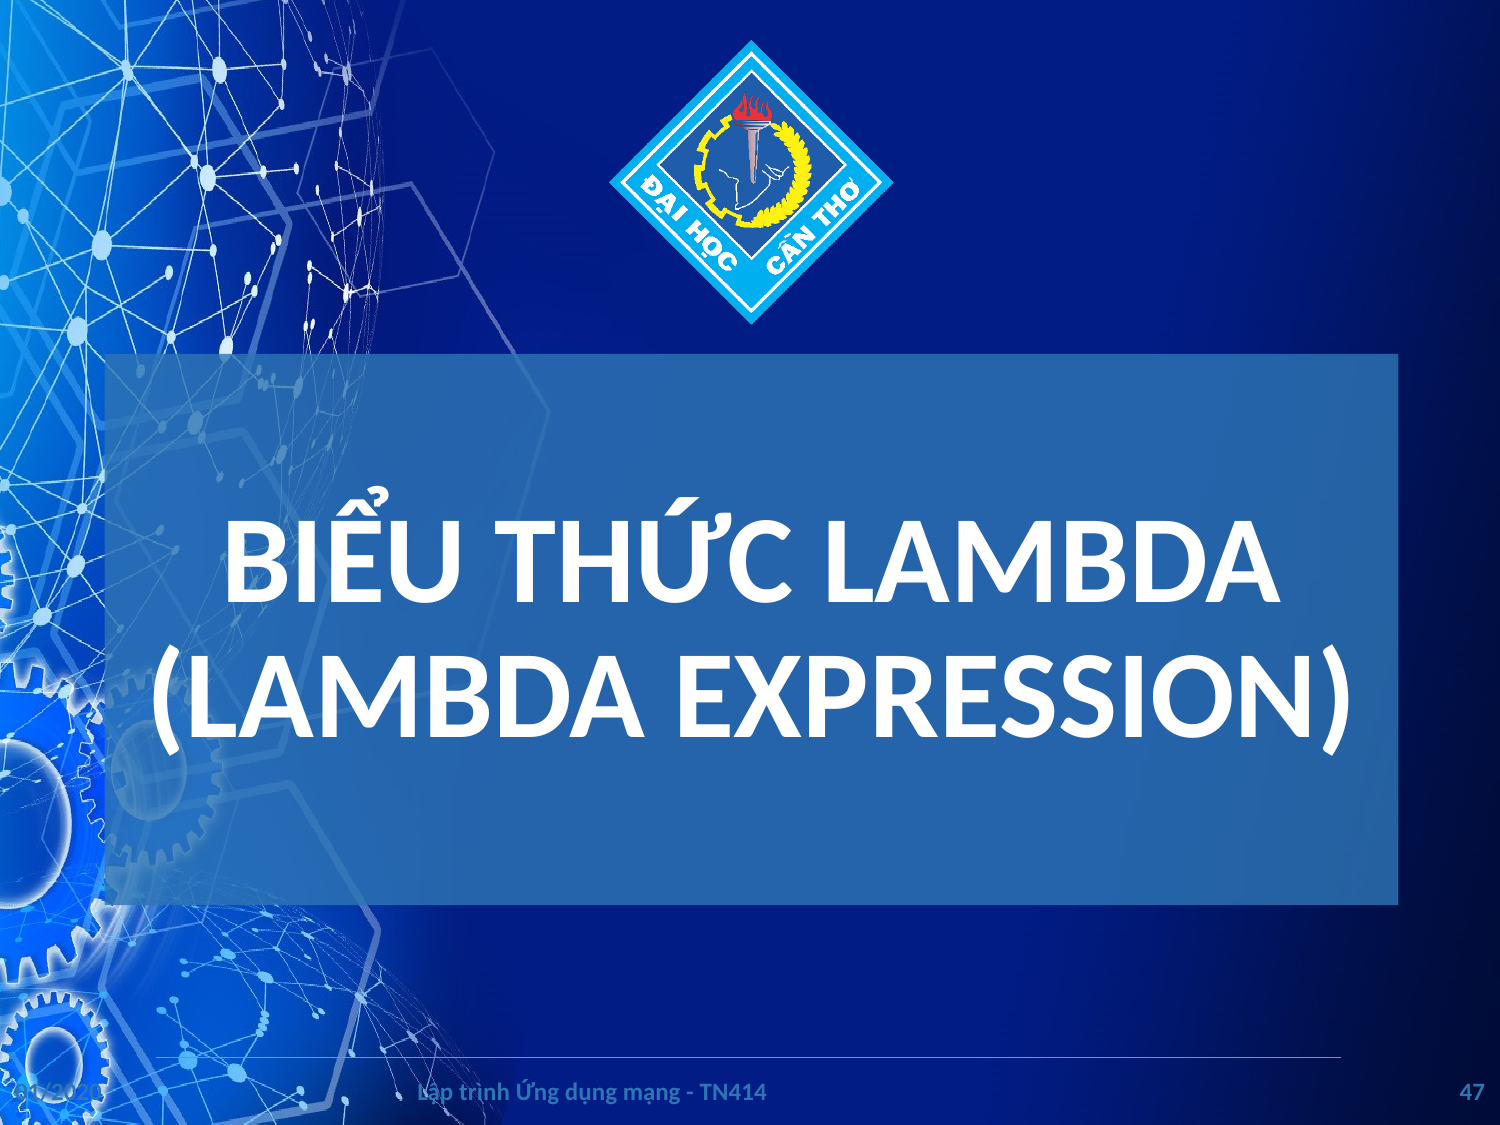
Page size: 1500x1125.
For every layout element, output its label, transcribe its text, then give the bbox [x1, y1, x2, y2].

slide_number ‹#› [1365, 1060, 1500, 1120]
picture [0, 0, 1500, 1125]
footer Lập trình Ứng dụng mạng - TN414 [0, 1060, 1185, 1120]
title BIỂU THỨC LAMBDA (LAMBDA EXPRESSION) [104, 353, 1399, 906]
